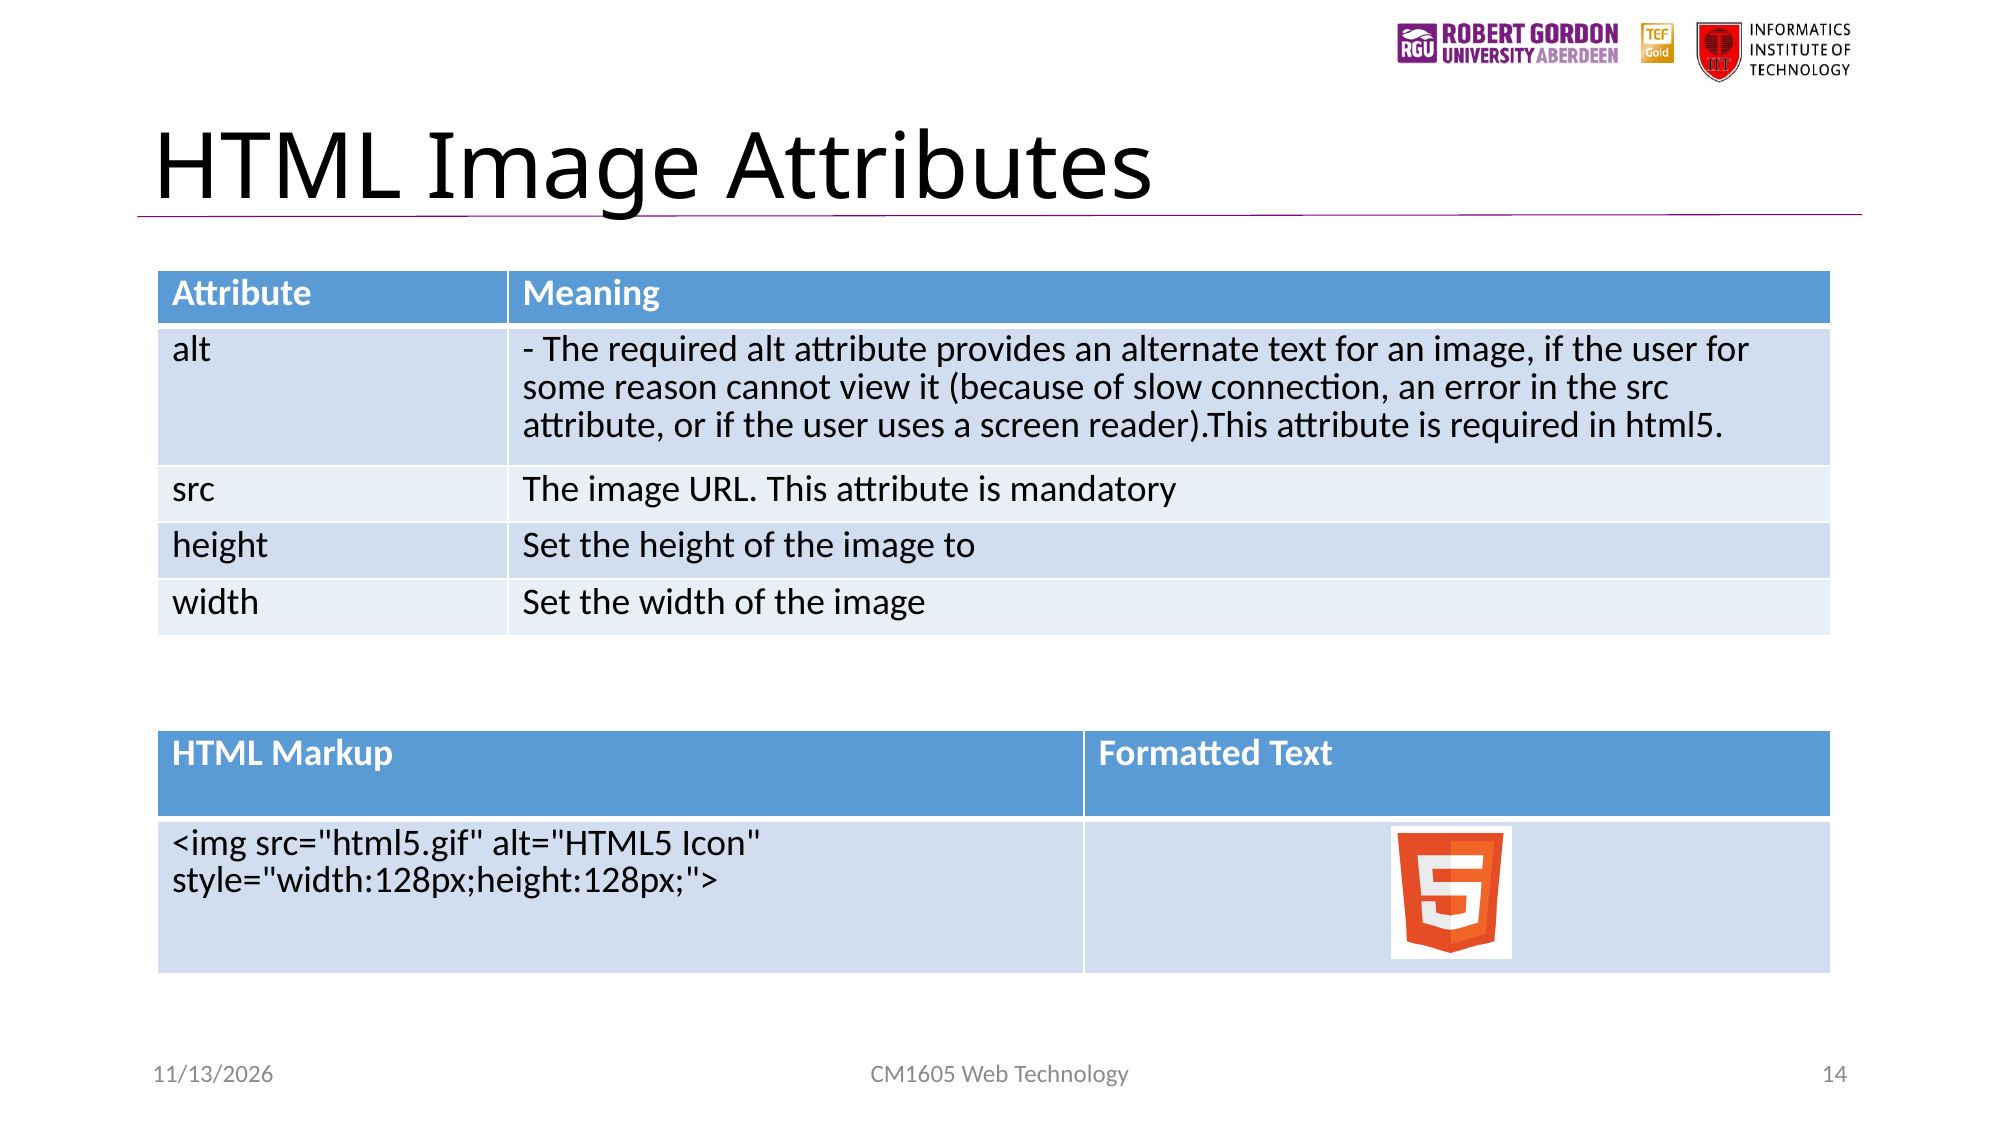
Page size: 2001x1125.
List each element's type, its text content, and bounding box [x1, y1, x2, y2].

footer CM1605 Web Technology [662, 1042, 1338, 1103]
table_cell <img src="html5.gif" alt="HTML5 Icon" style="width:128px;height:128px;"> [158, 822, 1083, 973]
title HTML Image Attributes [137, 59, 1863, 278]
table_cell [1085, 822, 1830, 973]
table_cell alt [158, 329, 507, 465]
table_cell width [158, 580, 507, 635]
picture [1391, 826, 1512, 959]
table_header Meaning [509, 271, 1830, 323]
table_cell - The required alt attribute provides an alternate text for an image, if the user for some reason cannot view it (because of slow connection, an error in the src attribute, or if the user uses a screen reader).This attribute is required in html5. [509, 329, 1830, 465]
table_cell src [158, 467, 507, 521]
picture [1388, 5, 1863, 59]
table_cell Set the height of the image to [509, 523, 1830, 578]
table_header HTML Markup [158, 731, 1083, 816]
table_header Attribute [158, 271, 507, 323]
table_cell The image URL. This attribute is mandatory [509, 467, 1830, 521]
table_cell Set the width of the image [509, 580, 1830, 635]
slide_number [137, 1042, 588, 1103]
table_header Formatted Text [1085, 731, 1830, 816]
table_cell height [158, 523, 507, 578]
slide_number 14 [1412, 1042, 1863, 1103]
